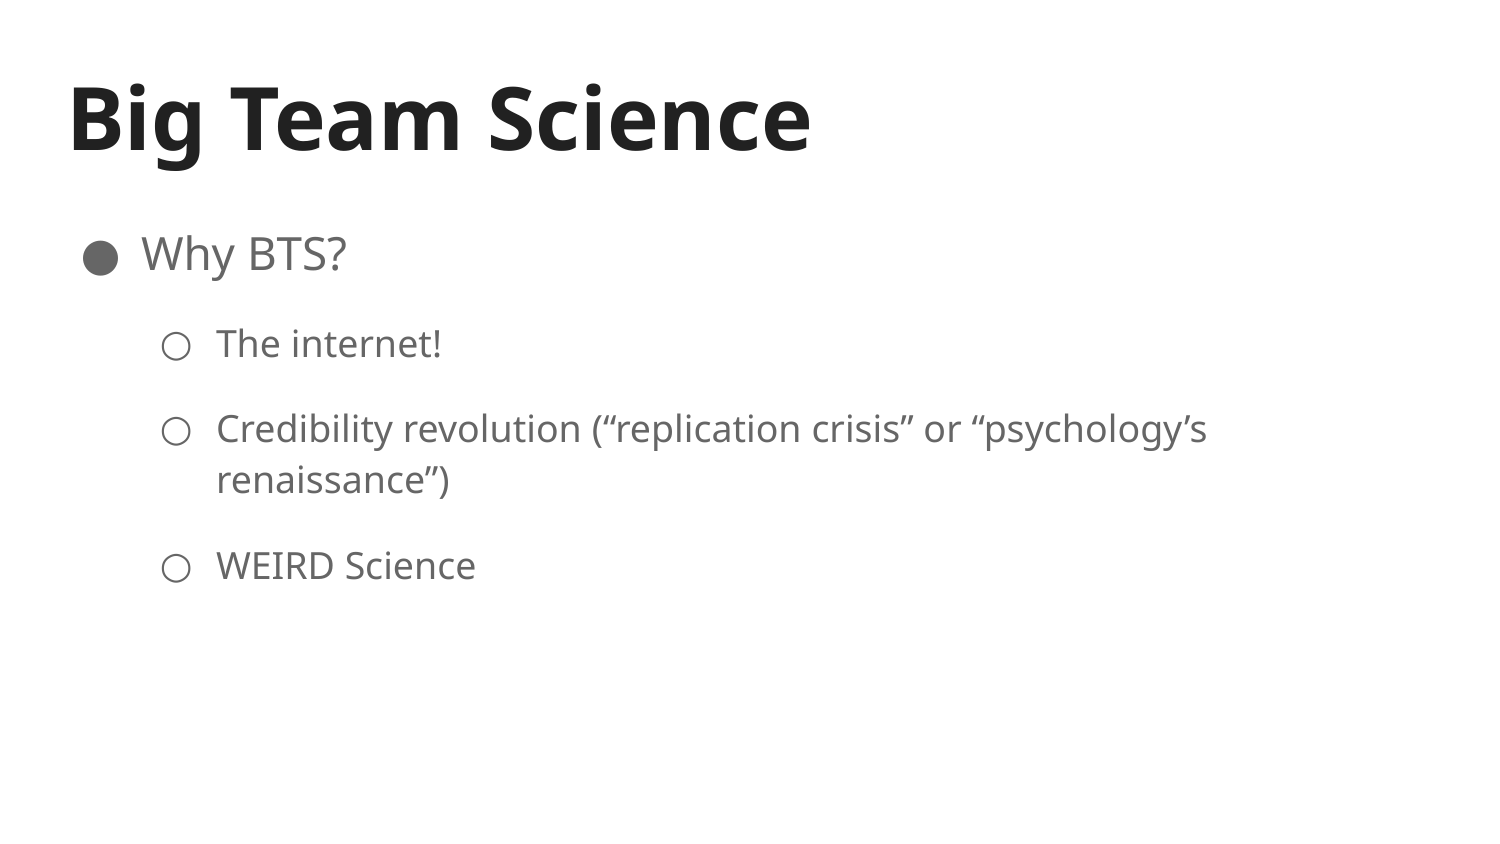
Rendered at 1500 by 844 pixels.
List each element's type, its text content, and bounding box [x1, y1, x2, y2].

list Why BTS? The internet! Credibility revolution (“replication crisis” or “psychology’s renaissance”) WEIRD Science [51, 201, 1449, 750]
title Big Team Science [51, 48, 1449, 180]
